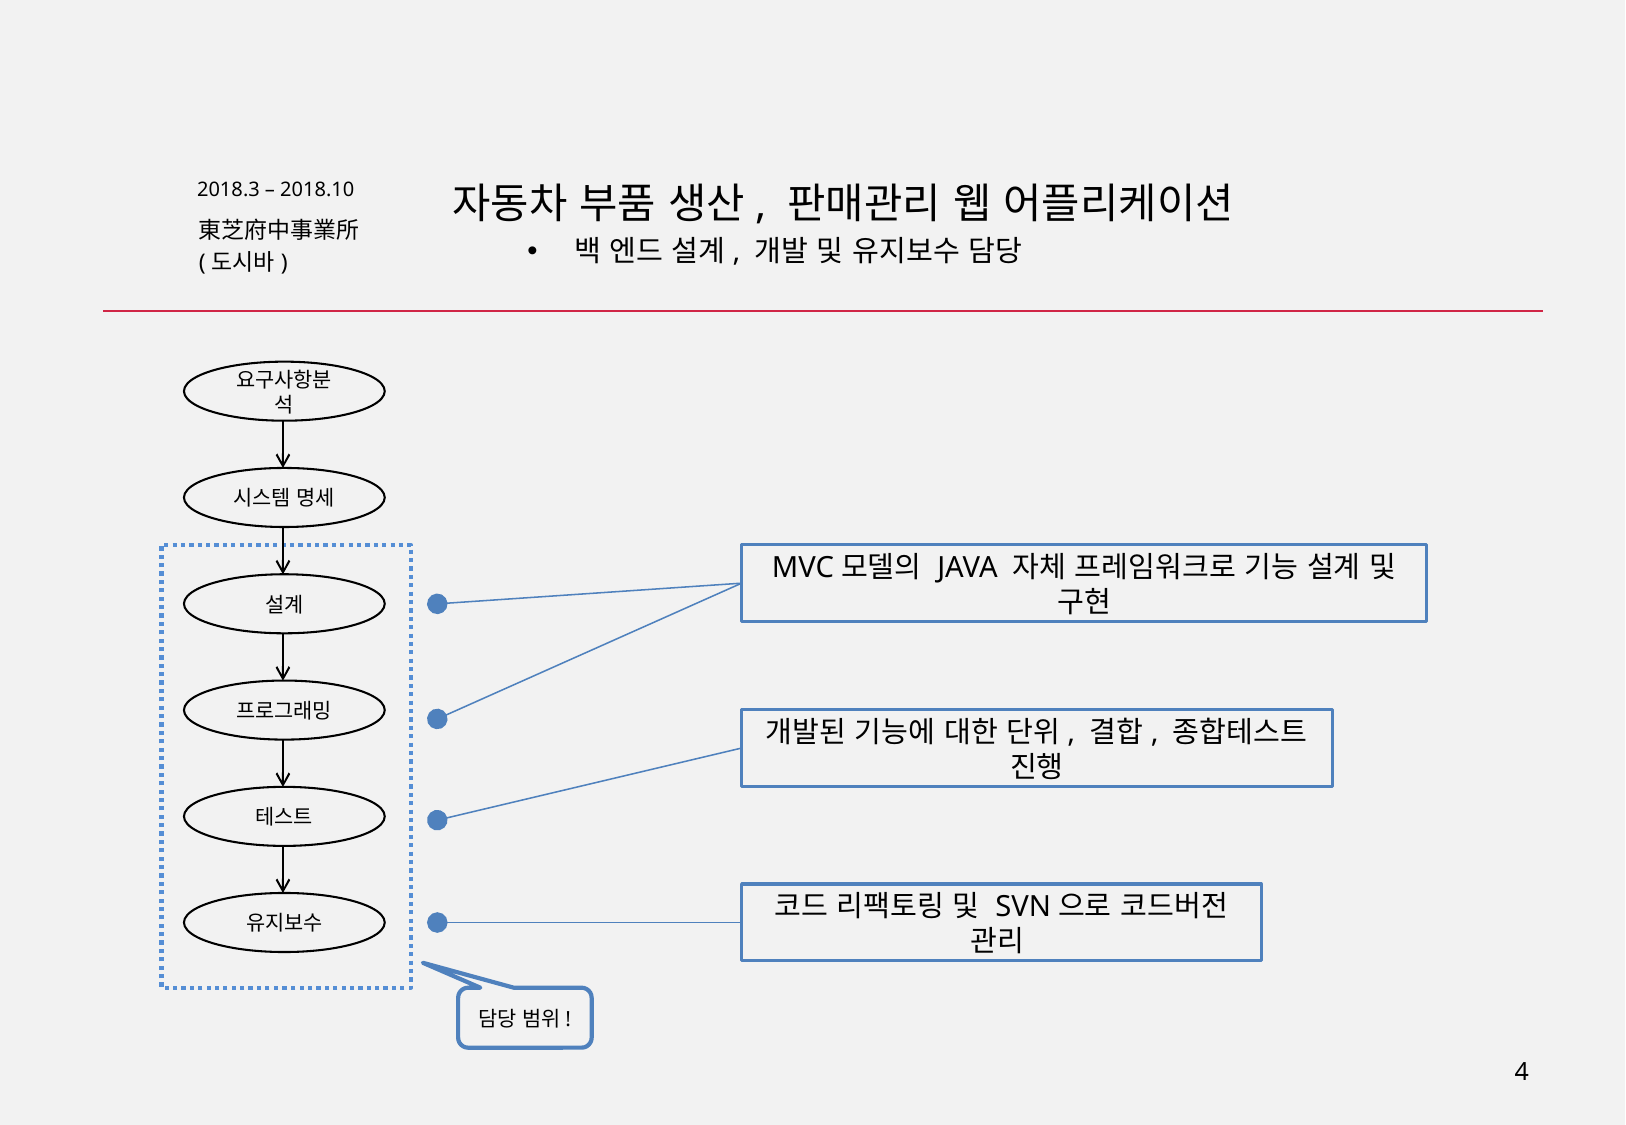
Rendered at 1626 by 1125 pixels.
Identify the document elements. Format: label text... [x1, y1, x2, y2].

text_box 요구사항분석 [181, 359, 387, 423]
text_box 설계 [181, 572, 387, 636]
text_box 테스트 [181, 784, 387, 849]
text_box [437, 747, 742, 821]
text_box 개발된 기능에 대한 단위, 결합, 종합테스트 진행 [740, 708, 1334, 789]
text_box MVC모델의 JAVA 자체 프레임워크로 기능 설계 및 구현 [740, 543, 1429, 624]
text_box 프로그래밍 [181, 678, 387, 742]
text_box 시스템 명세 [181, 465, 387, 530]
text_box 코드 리팩토링 및 SVN으로 코드버전 관리 [740, 882, 1263, 963]
text_box 담당 범위! [420, 960, 594, 1050]
text_box 2018.3 – 2018.10 [182, 169, 411, 209]
text_box [159, 543, 413, 990]
text_box 유지보수 [181, 890, 387, 955]
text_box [437, 582, 742, 720]
text_box 東芝府中事業所 (도시바) [183, 208, 425, 292]
text_box 자동차 부품 생산, 판매관리 웹 어플리케이션 백 엔드 설계, 개발 및 유지보수 담당 [437, 169, 1392, 310]
text_box [634, 456, 1540, 988]
slide_number 4 [1164, 1042, 1544, 1103]
